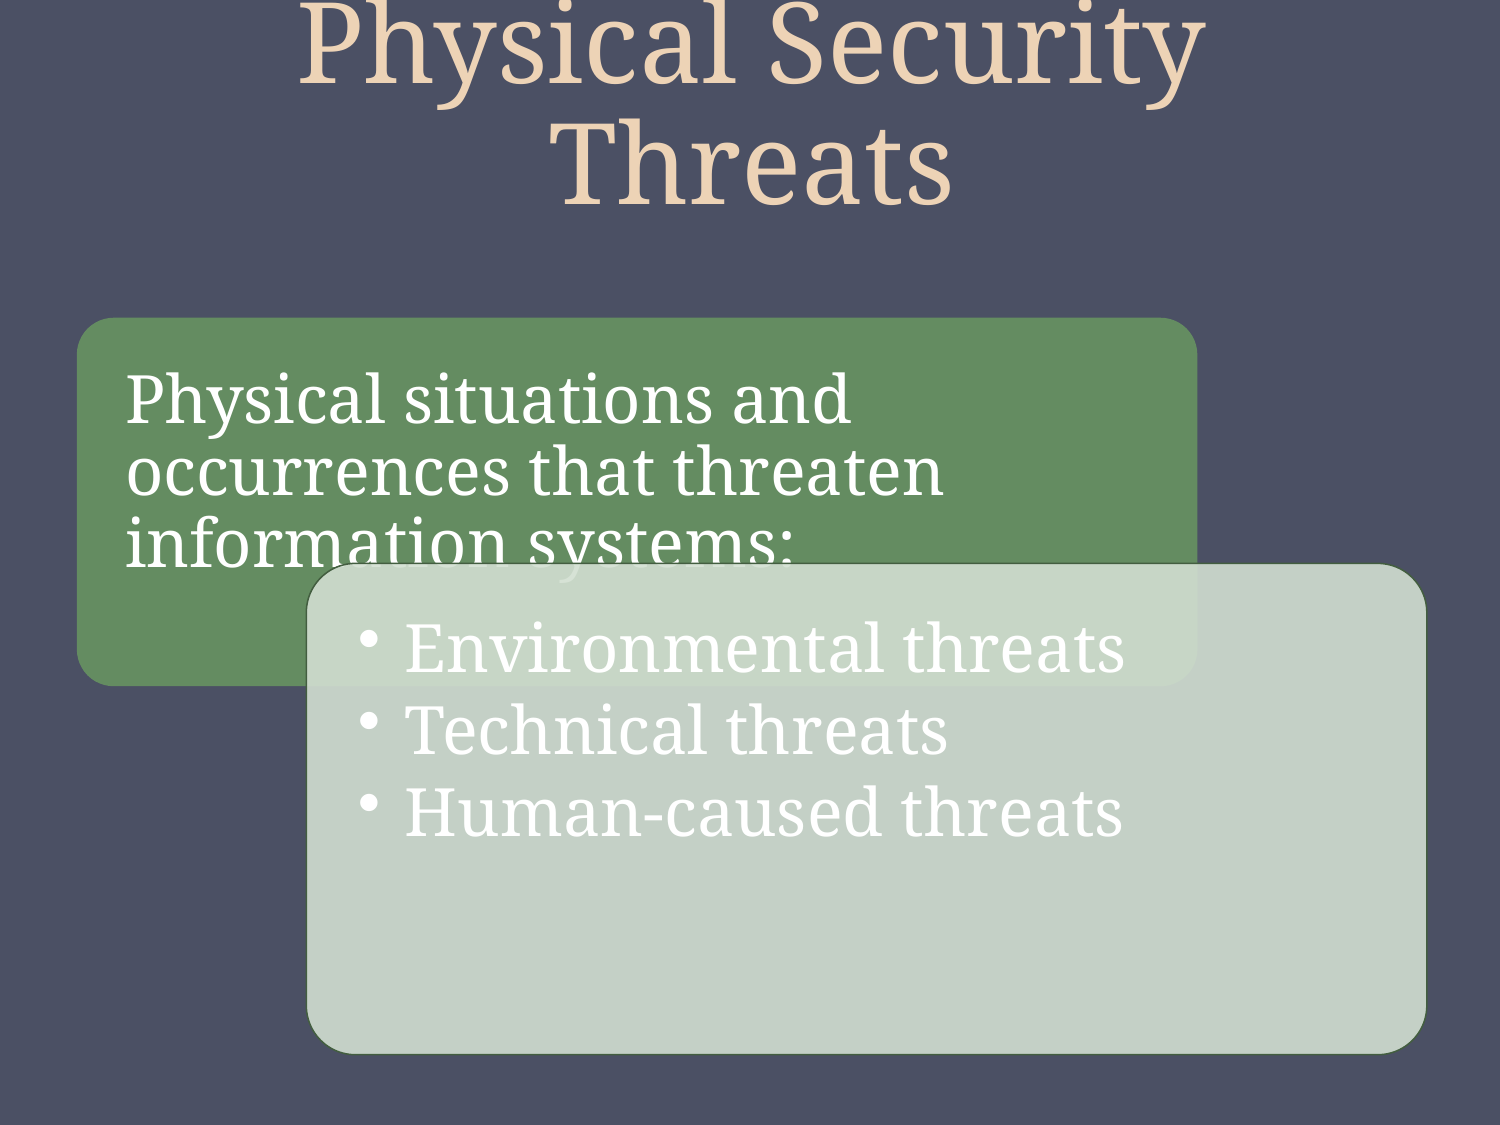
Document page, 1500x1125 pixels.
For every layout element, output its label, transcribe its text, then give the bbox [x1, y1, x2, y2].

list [76, 314, 1428, 1058]
title Physical Security Threats [76, 0, 1427, 235]
